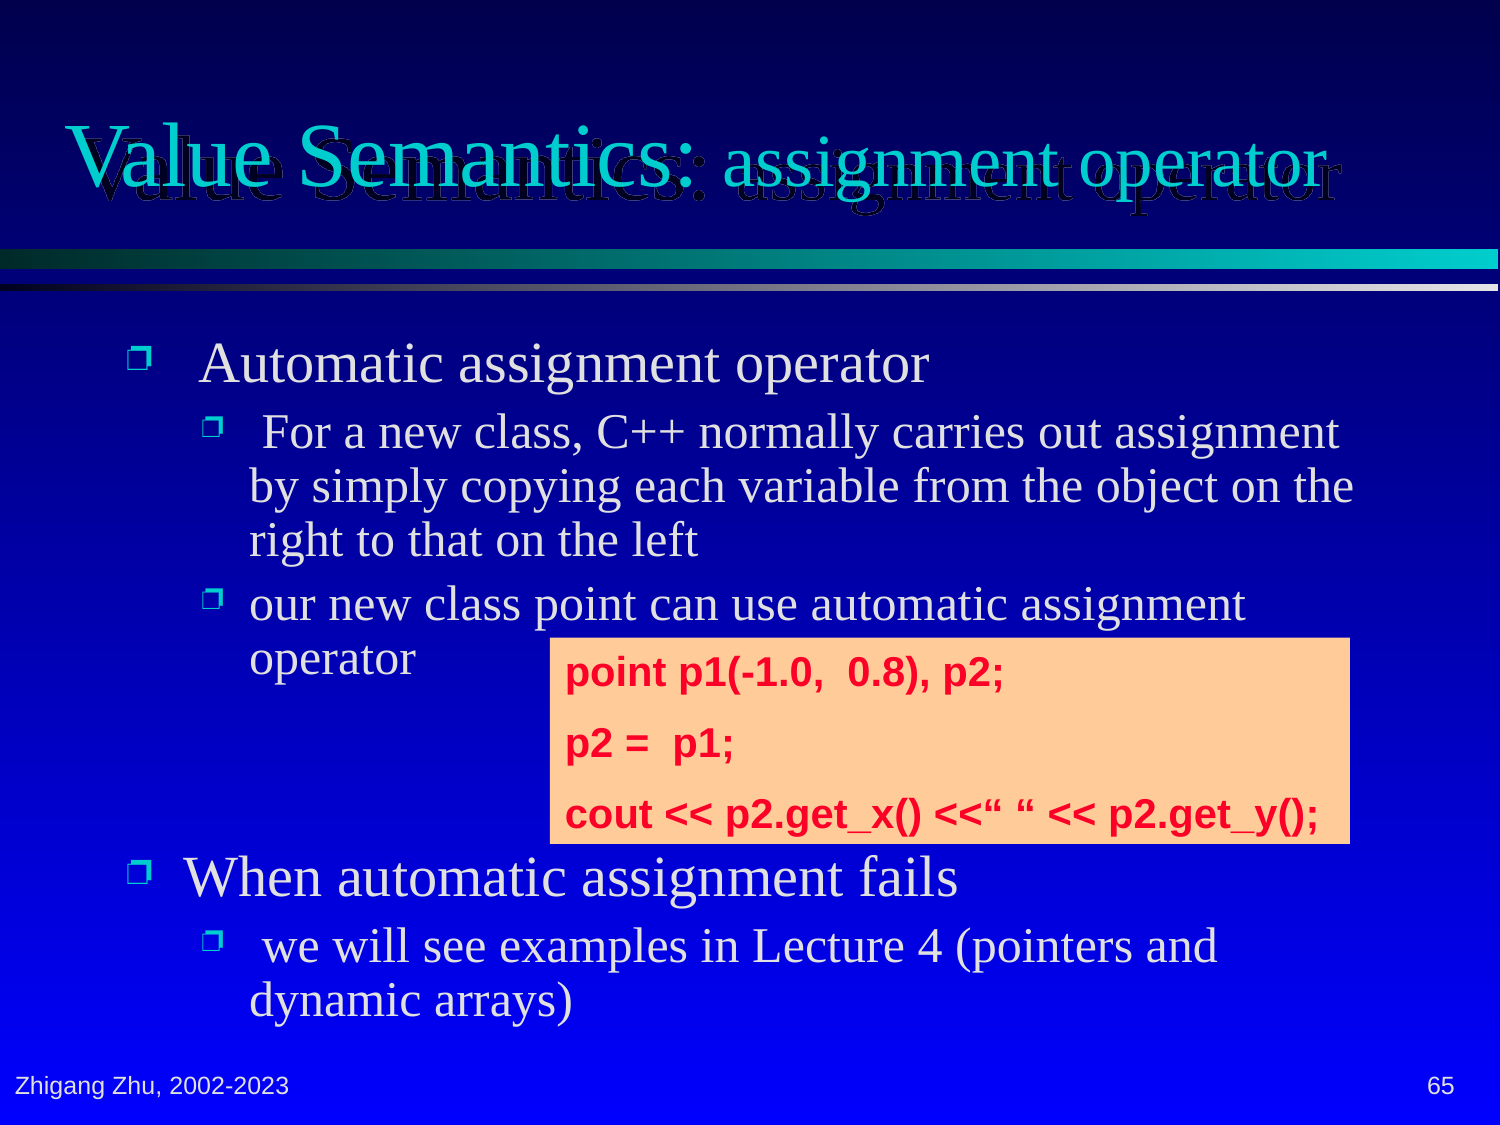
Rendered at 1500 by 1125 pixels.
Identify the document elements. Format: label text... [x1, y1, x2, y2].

list Automatic assignment operator For a new class, C++ normally carries out assignment by simply copying each variable from the object on the right to that on the left our new class point can use automatic assignment operator When automatic assignment fails we will see examples in Lecture 4 (pointers and dynamic arrays) [111, 324, 1388, 1001]
title Value Semantics: assignment operator [49, 55, 1451, 245]
text_box point p1(-1.0, 0.8), p2; p2 = p1; cout << p2.get_x() <<“ “ << p2.get_y(); [549, 637, 1350, 844]
